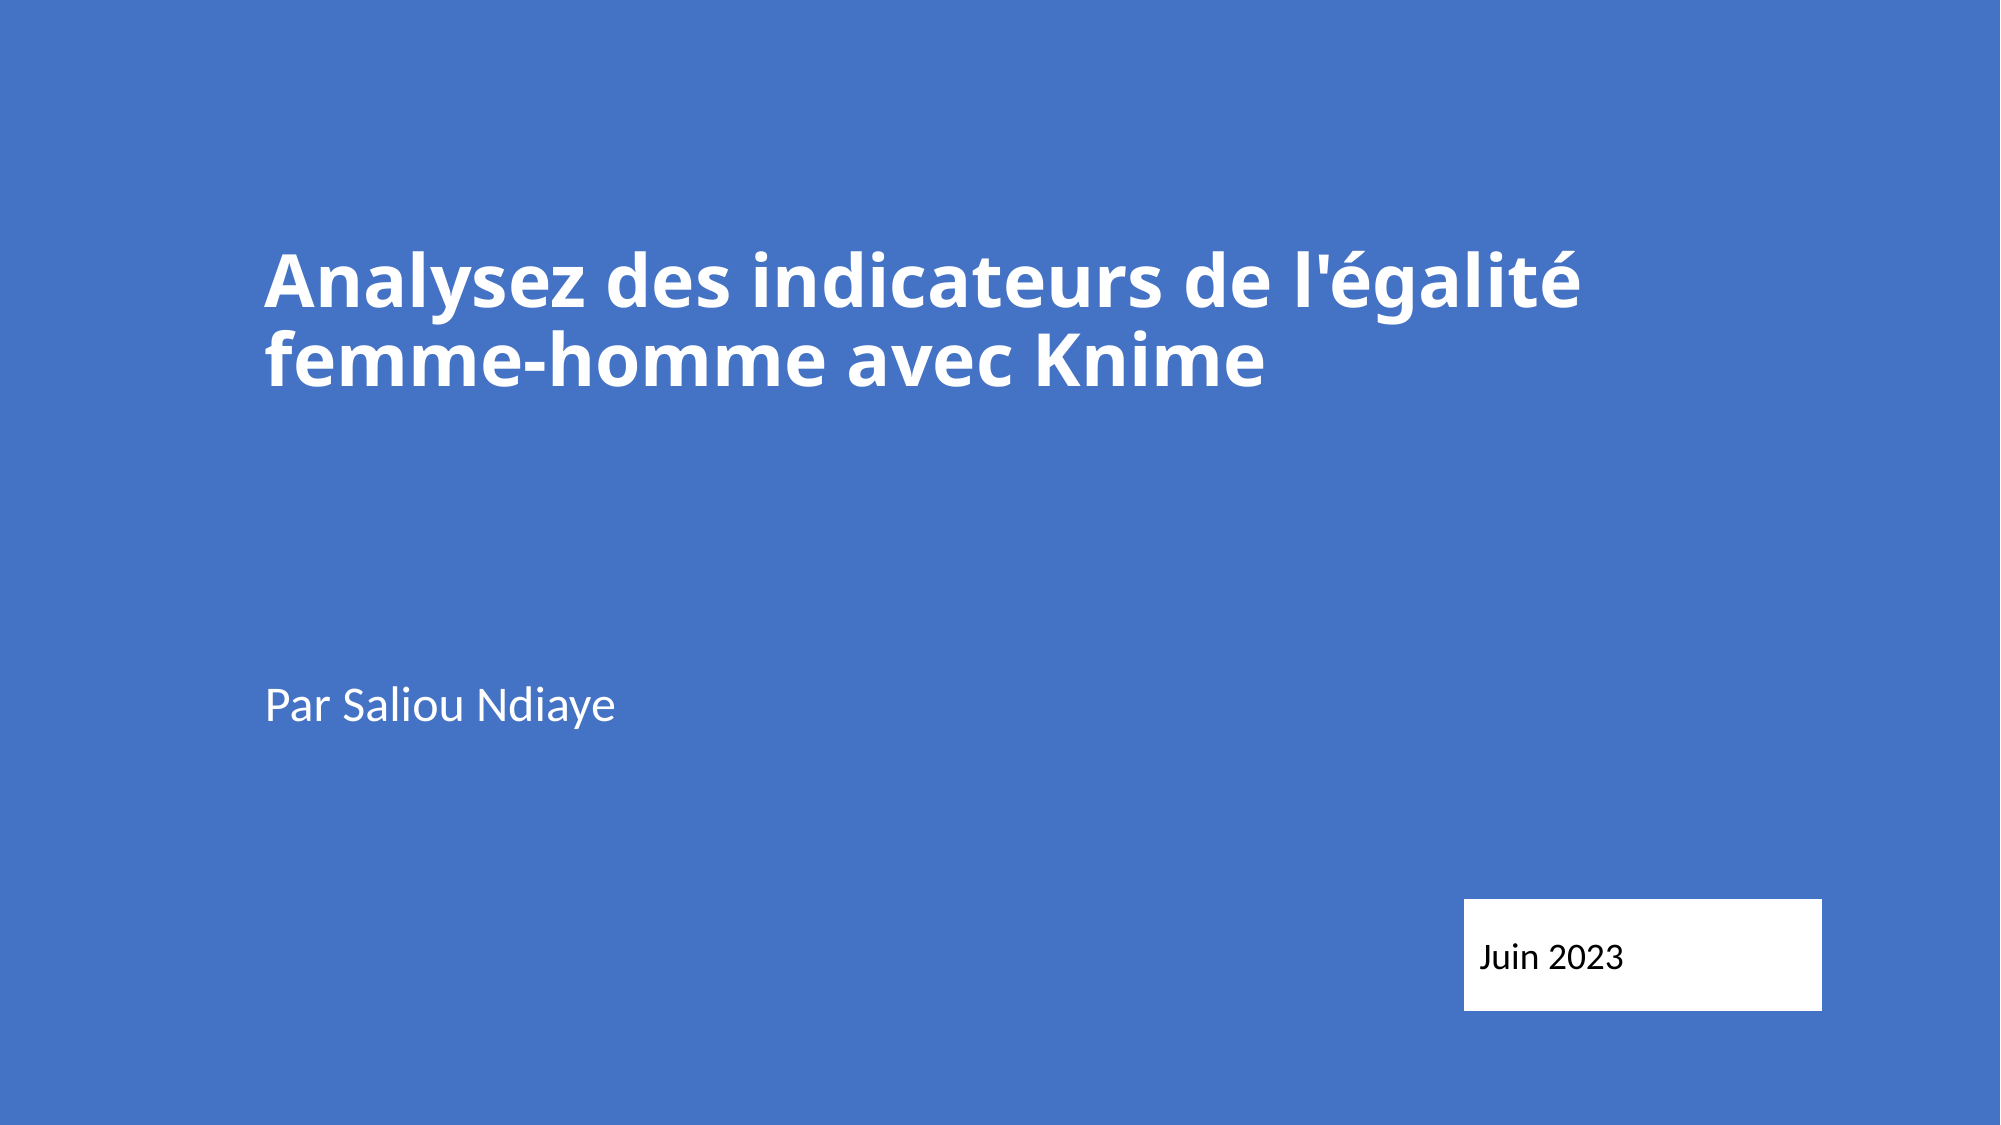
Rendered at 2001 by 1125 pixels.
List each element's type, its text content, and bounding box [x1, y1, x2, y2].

title Analysez des indicateurs de l'égalité femme-homme avec Knime [249, 184, 1702, 411]
subtitle Par Saliou Ndiaye [249, 670, 704, 863]
text_box Juin 2023 [1464, 899, 1822, 1011]
